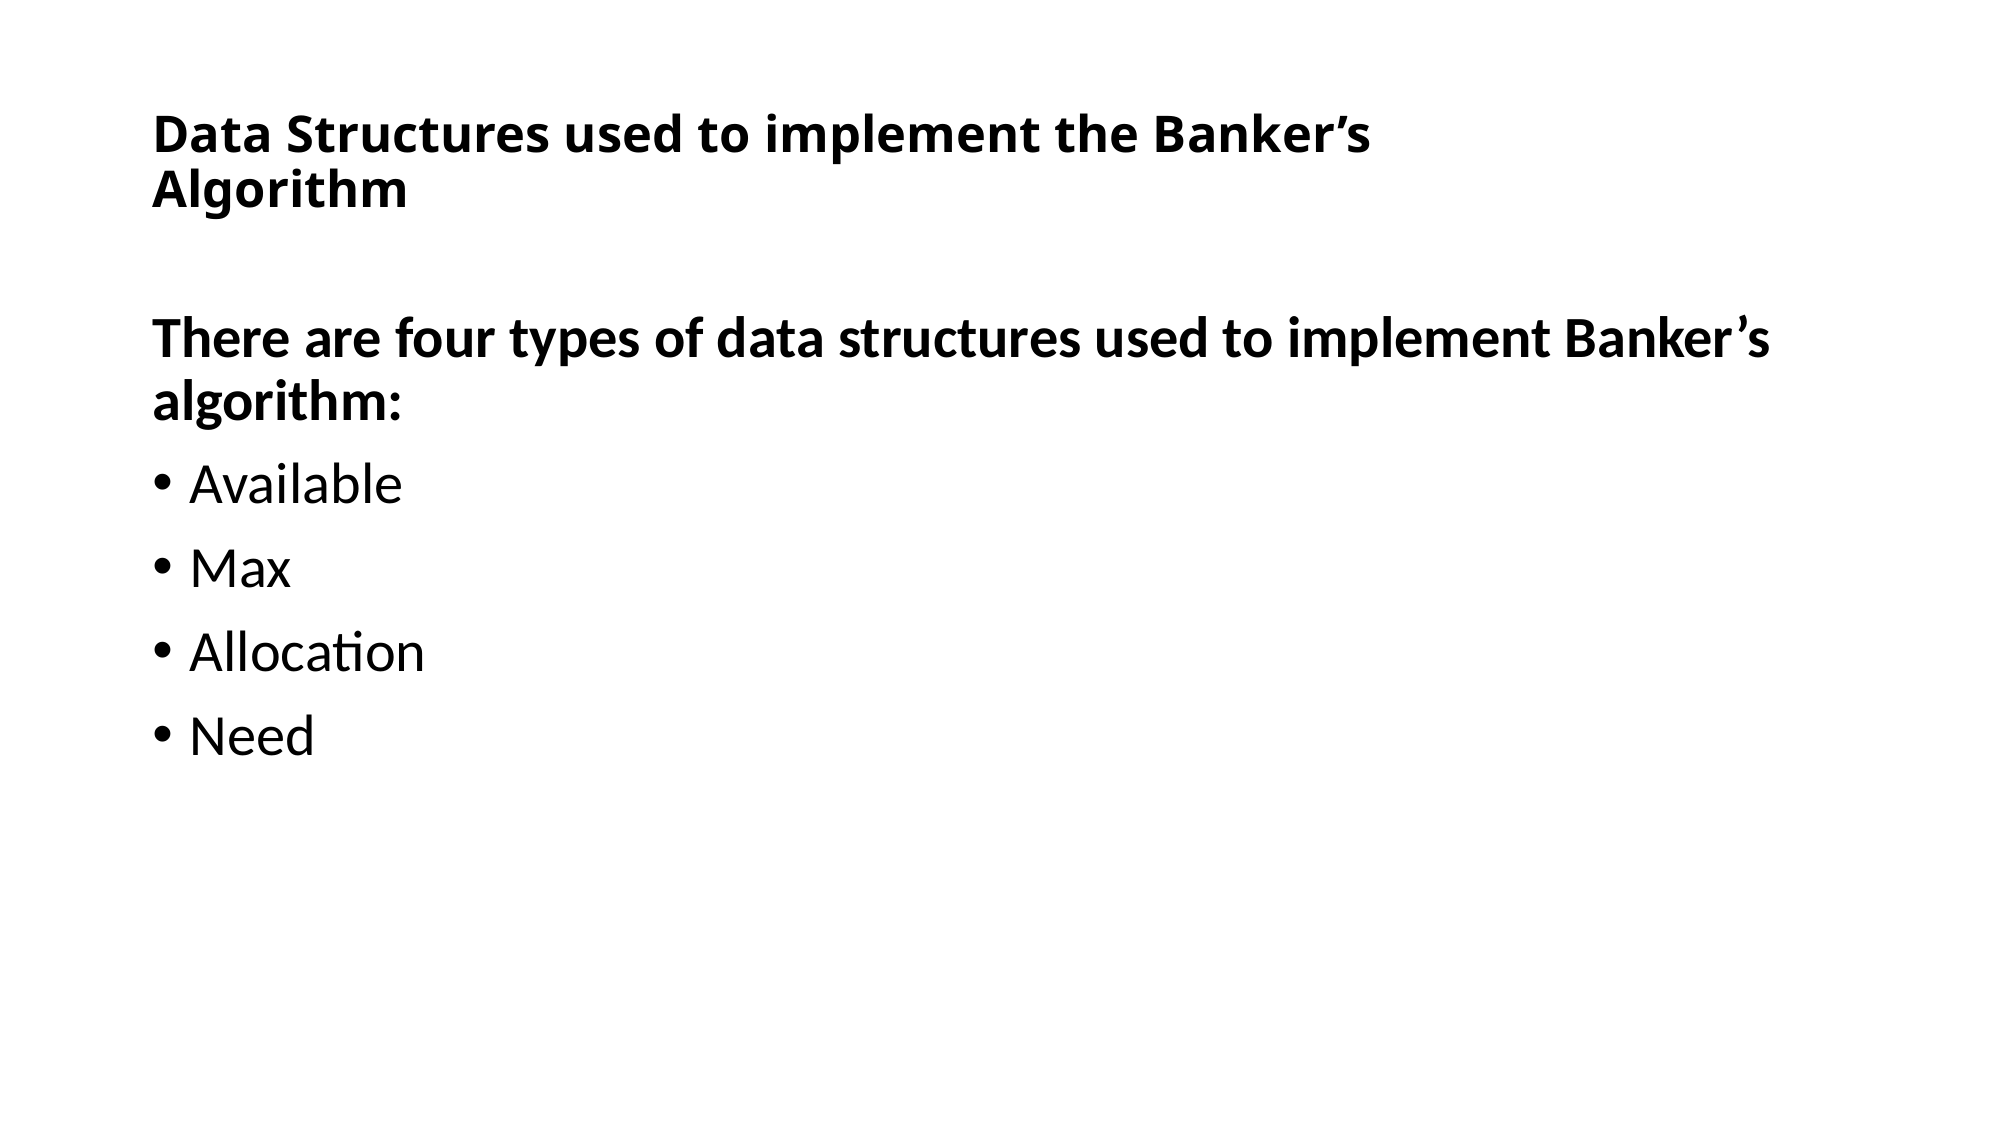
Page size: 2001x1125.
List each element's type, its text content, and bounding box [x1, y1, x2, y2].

title Data Structures used to implement the Banker’s Algorithm [137, 99, 1638, 288]
list There are four types of data structures used to implement Banker’s algorithm: Available Max Allocation Need [137, 299, 1863, 1014]
